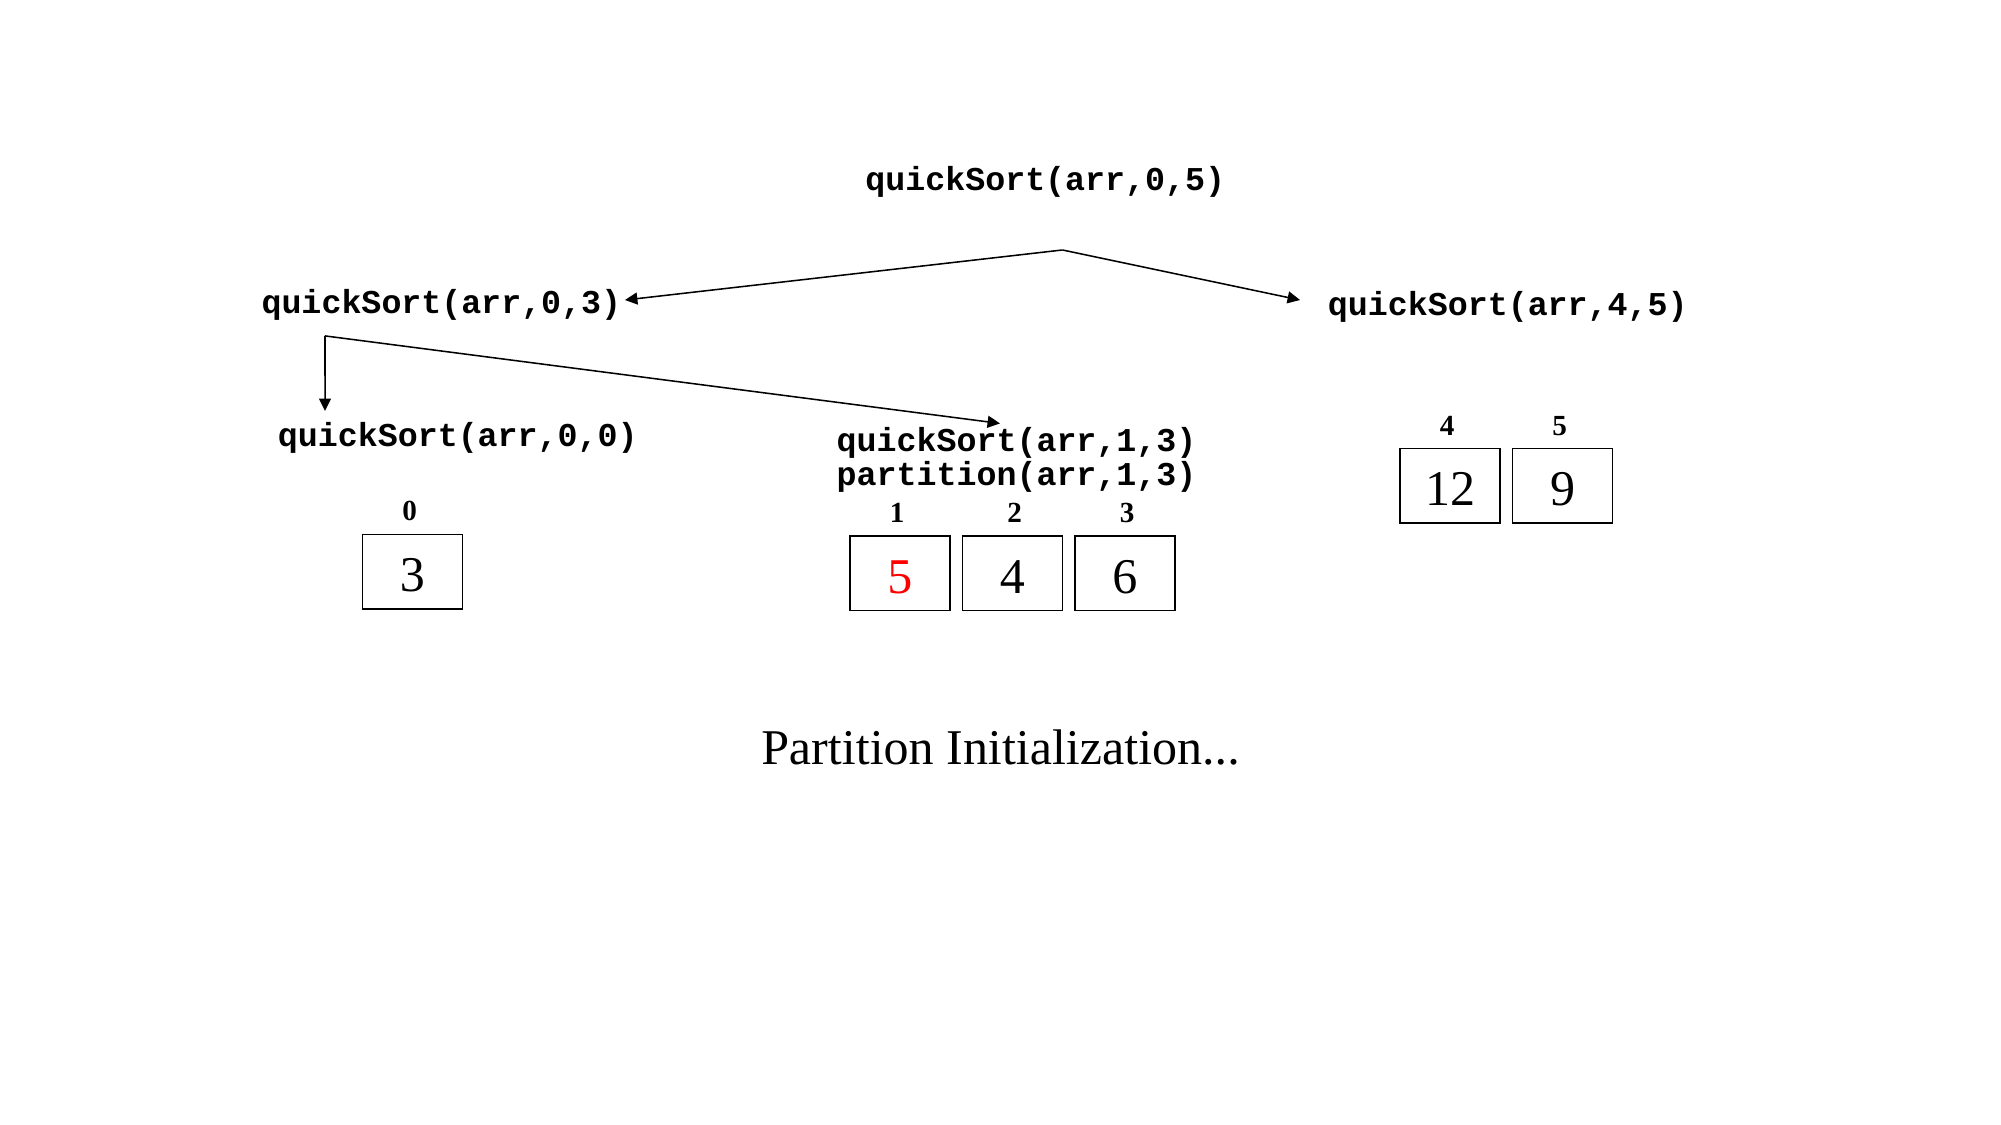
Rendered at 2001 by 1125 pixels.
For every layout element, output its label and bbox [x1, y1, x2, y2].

text_box [263, 335, 1212, 611]
text_box [746, 706, 1256, 782]
text_box [246, 249, 1300, 328]
text_box [362, 484, 463, 610]
text_box [1313, 274, 1703, 330]
text_box [1512, 398, 1613, 524]
text_box [1400, 398, 1500, 524]
text_box [850, 149, 1241, 205]
